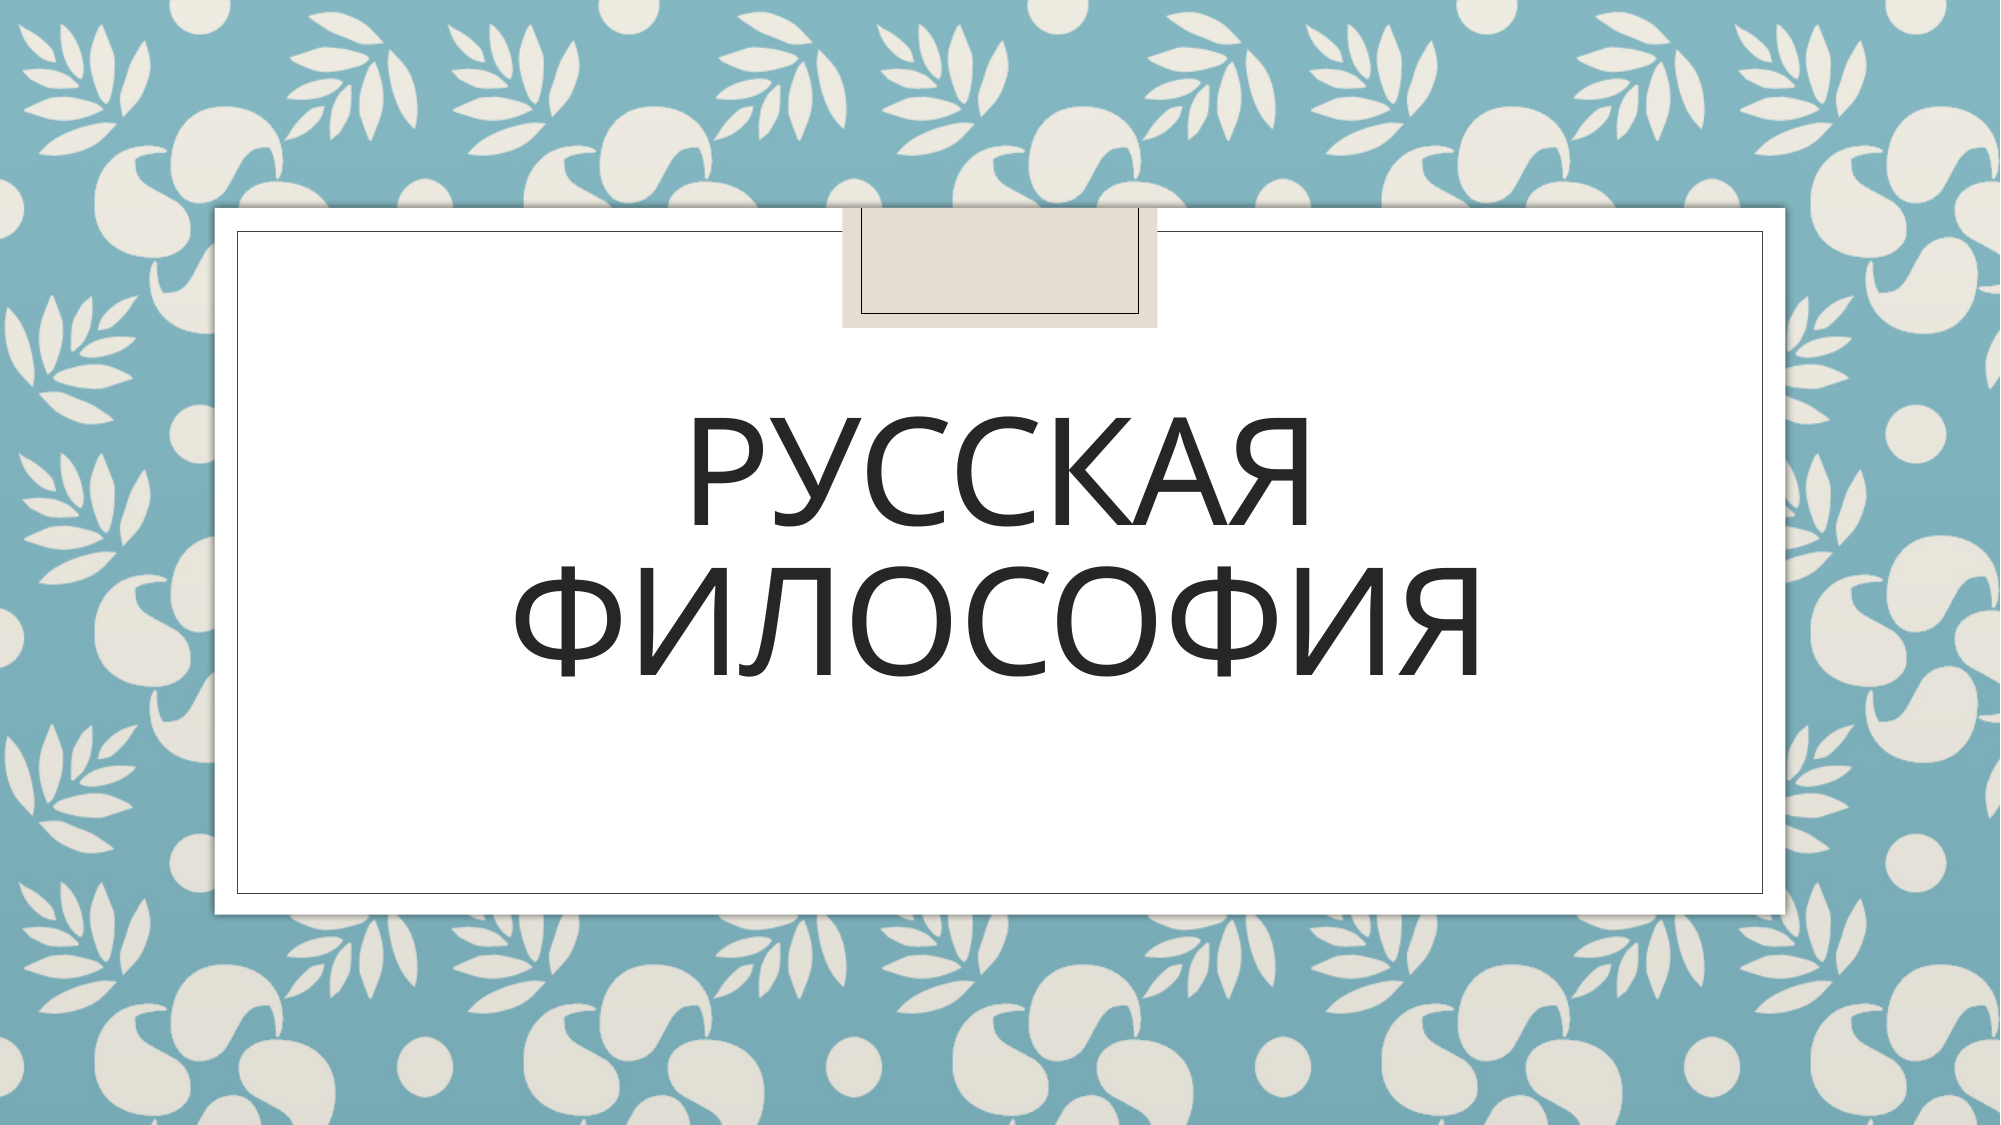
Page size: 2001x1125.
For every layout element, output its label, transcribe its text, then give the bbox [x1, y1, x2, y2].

title Русская философия [256, 343, 1744, 769]
